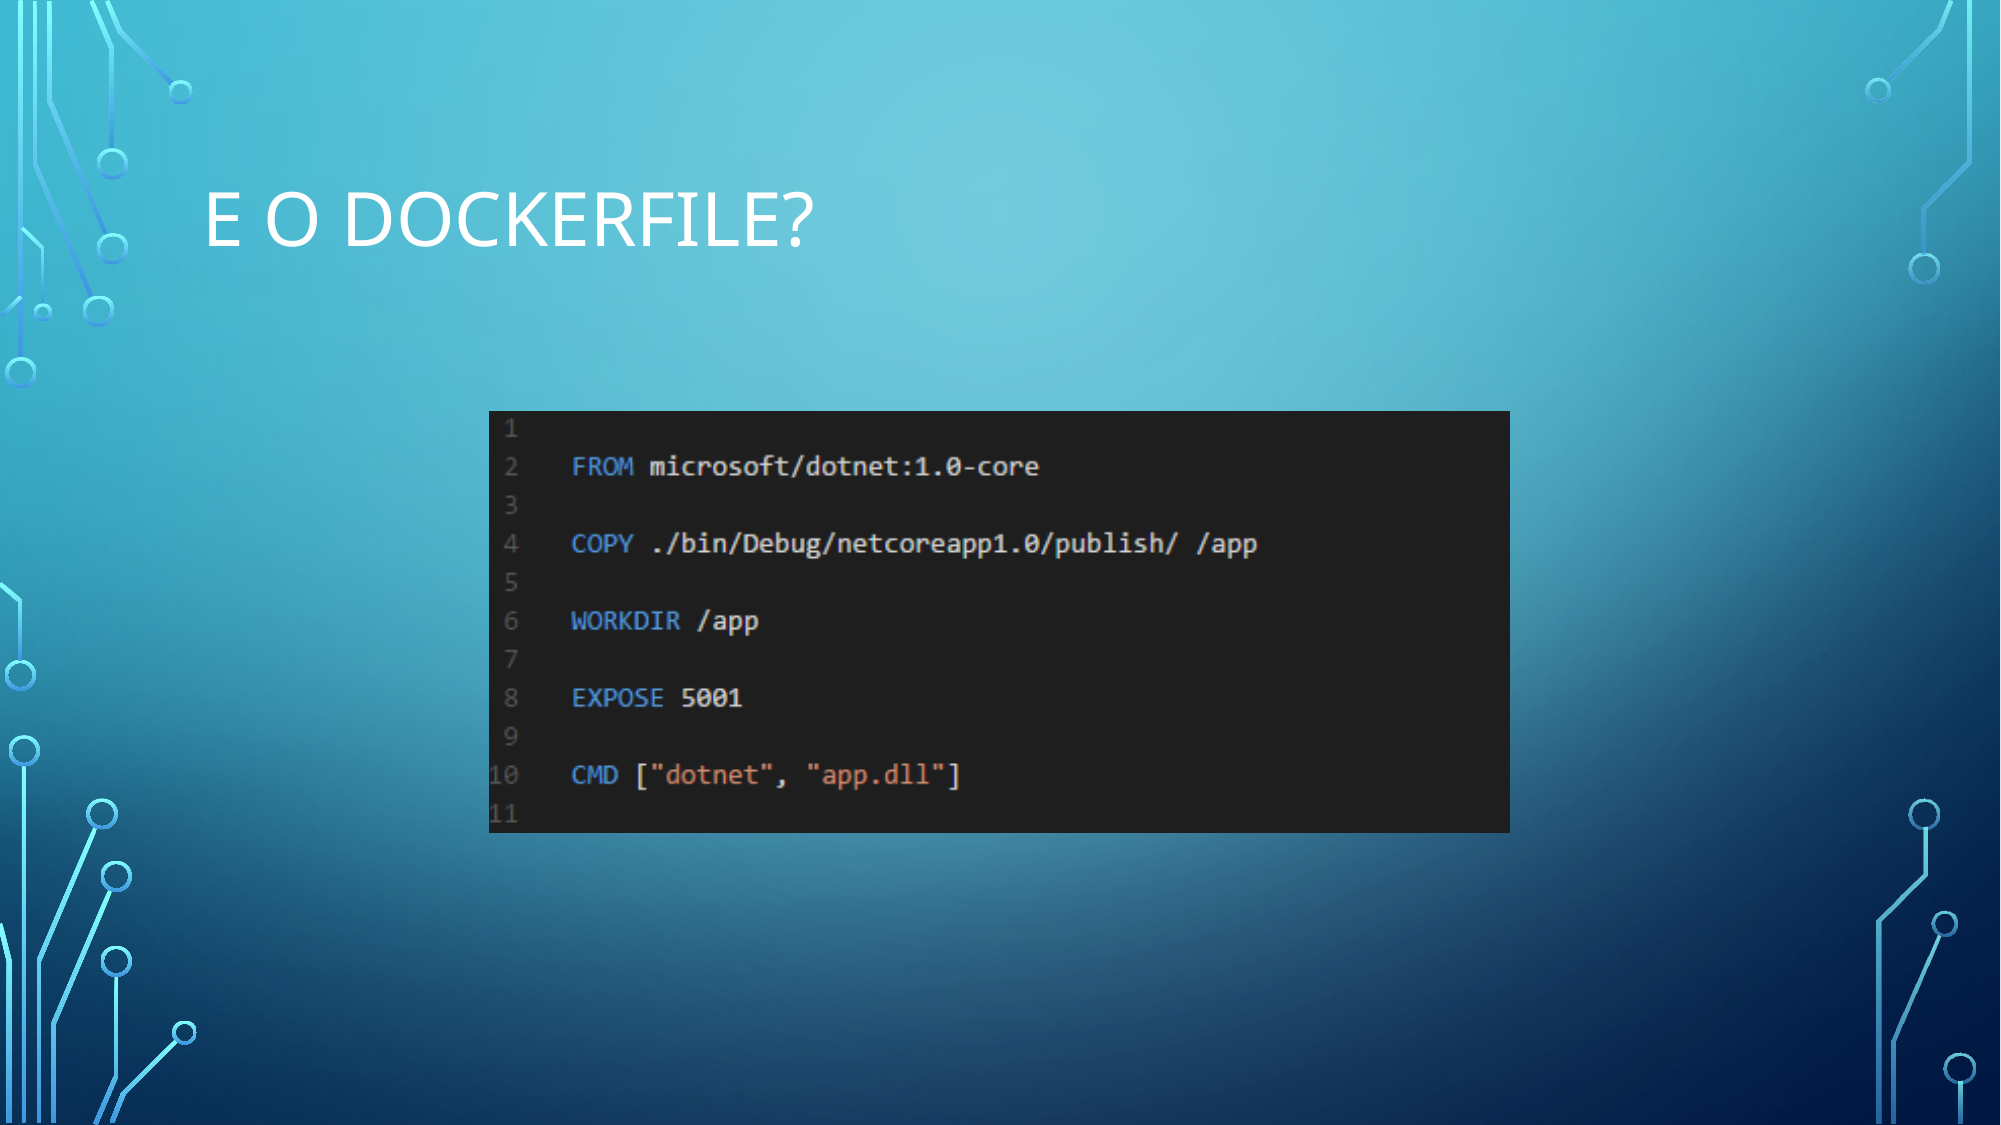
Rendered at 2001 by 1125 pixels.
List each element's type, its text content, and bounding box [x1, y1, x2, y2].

picture [489, 411, 1510, 833]
title E o DockerFile? [187, 101, 1813, 344]
